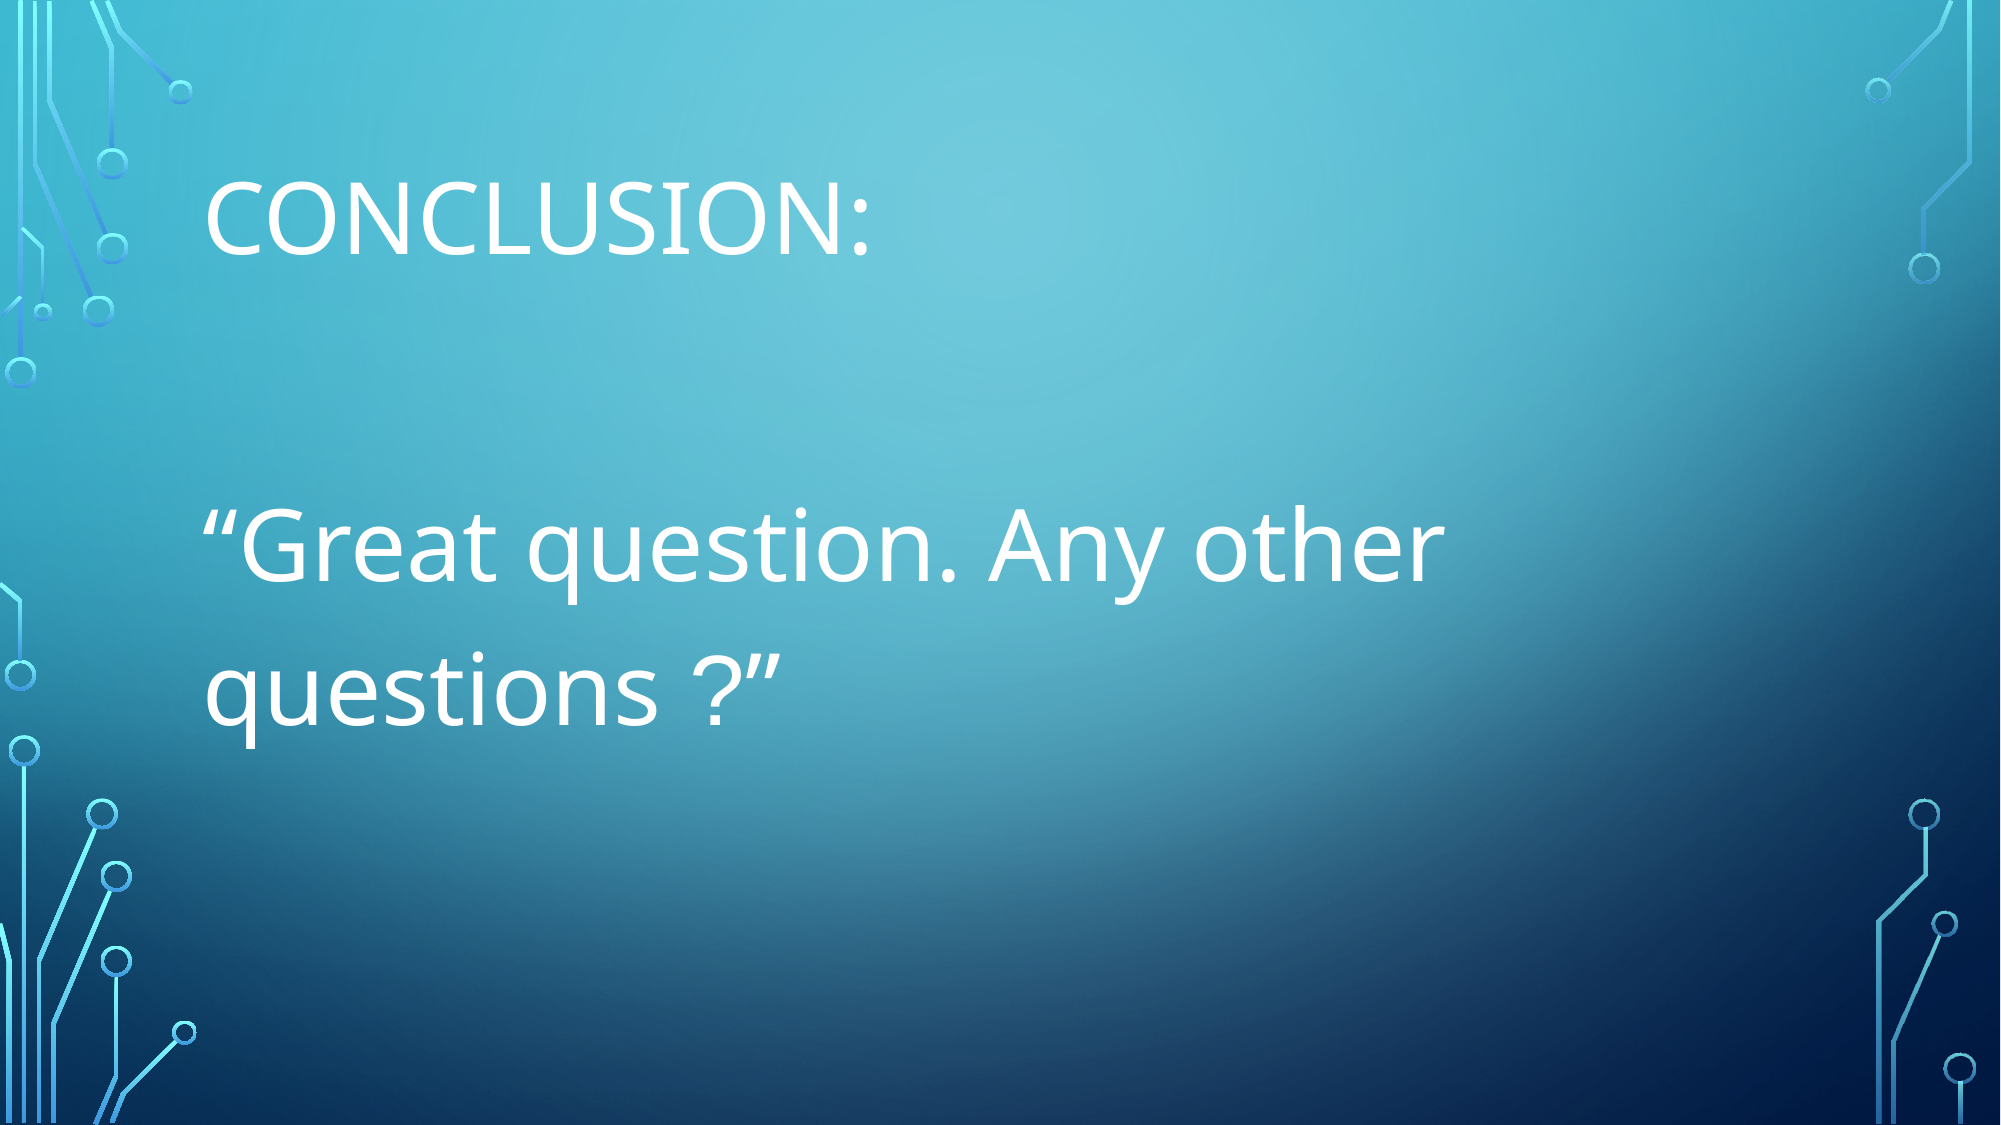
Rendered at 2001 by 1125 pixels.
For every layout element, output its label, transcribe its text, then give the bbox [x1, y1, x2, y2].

title Conclusion: [187, 101, 1813, 344]
list “Great question. Any other questions ?” [187, 369, 1813, 950]
